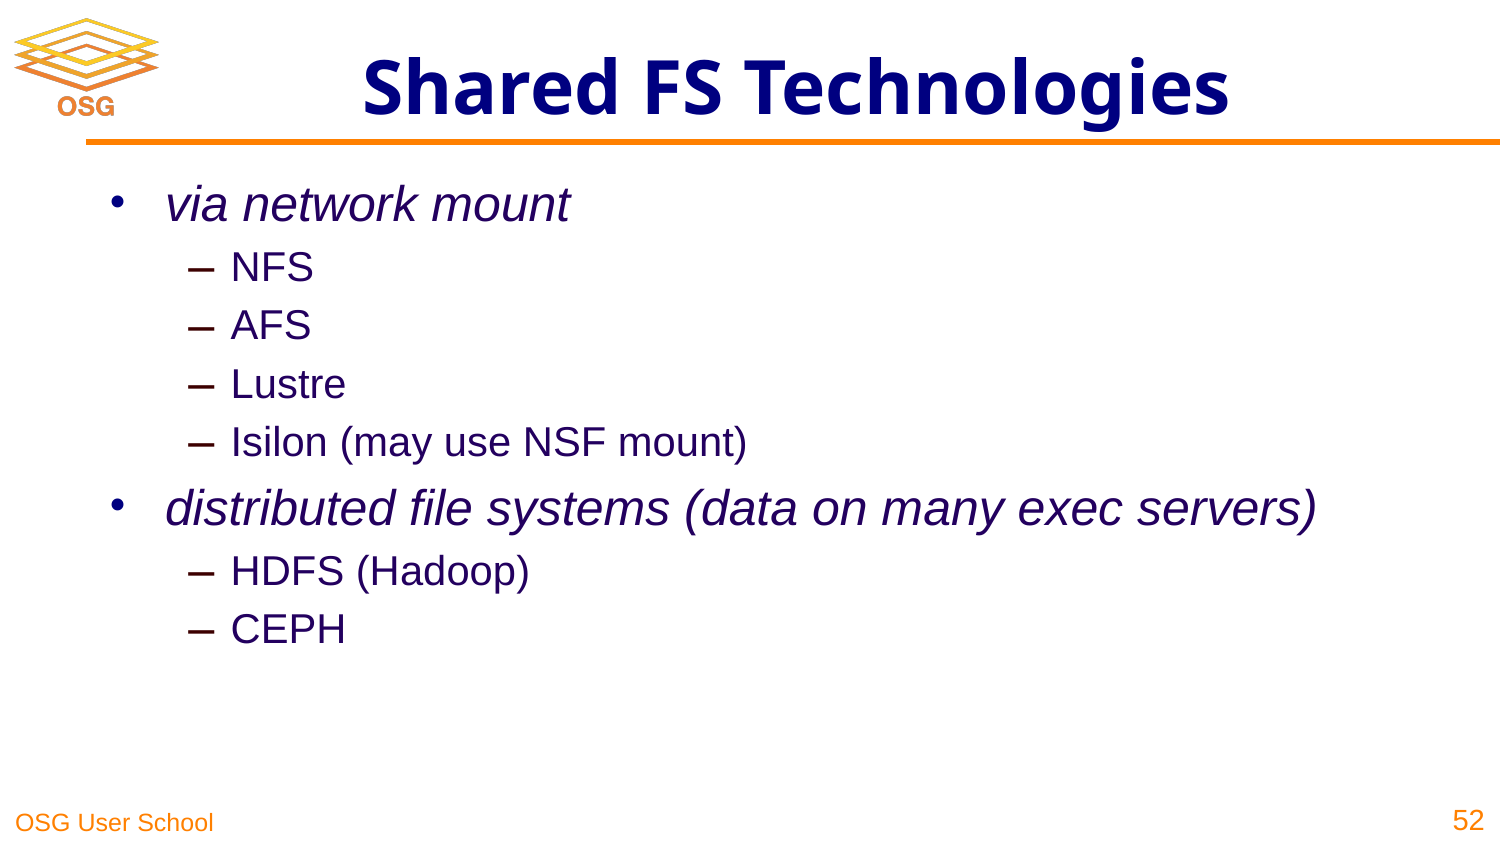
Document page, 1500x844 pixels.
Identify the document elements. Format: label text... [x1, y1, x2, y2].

list via network mount NFS AFS Lustre Isilon (may use NSF mount) distributed file systems (data on many exec servers) HDFS (Hadoop) CEPH [93, 164, 1446, 741]
picture [14, 18, 159, 116]
title Shared FS Technologies [201, 14, 1392, 155]
slide_number 52 [1431, 787, 1500, 844]
